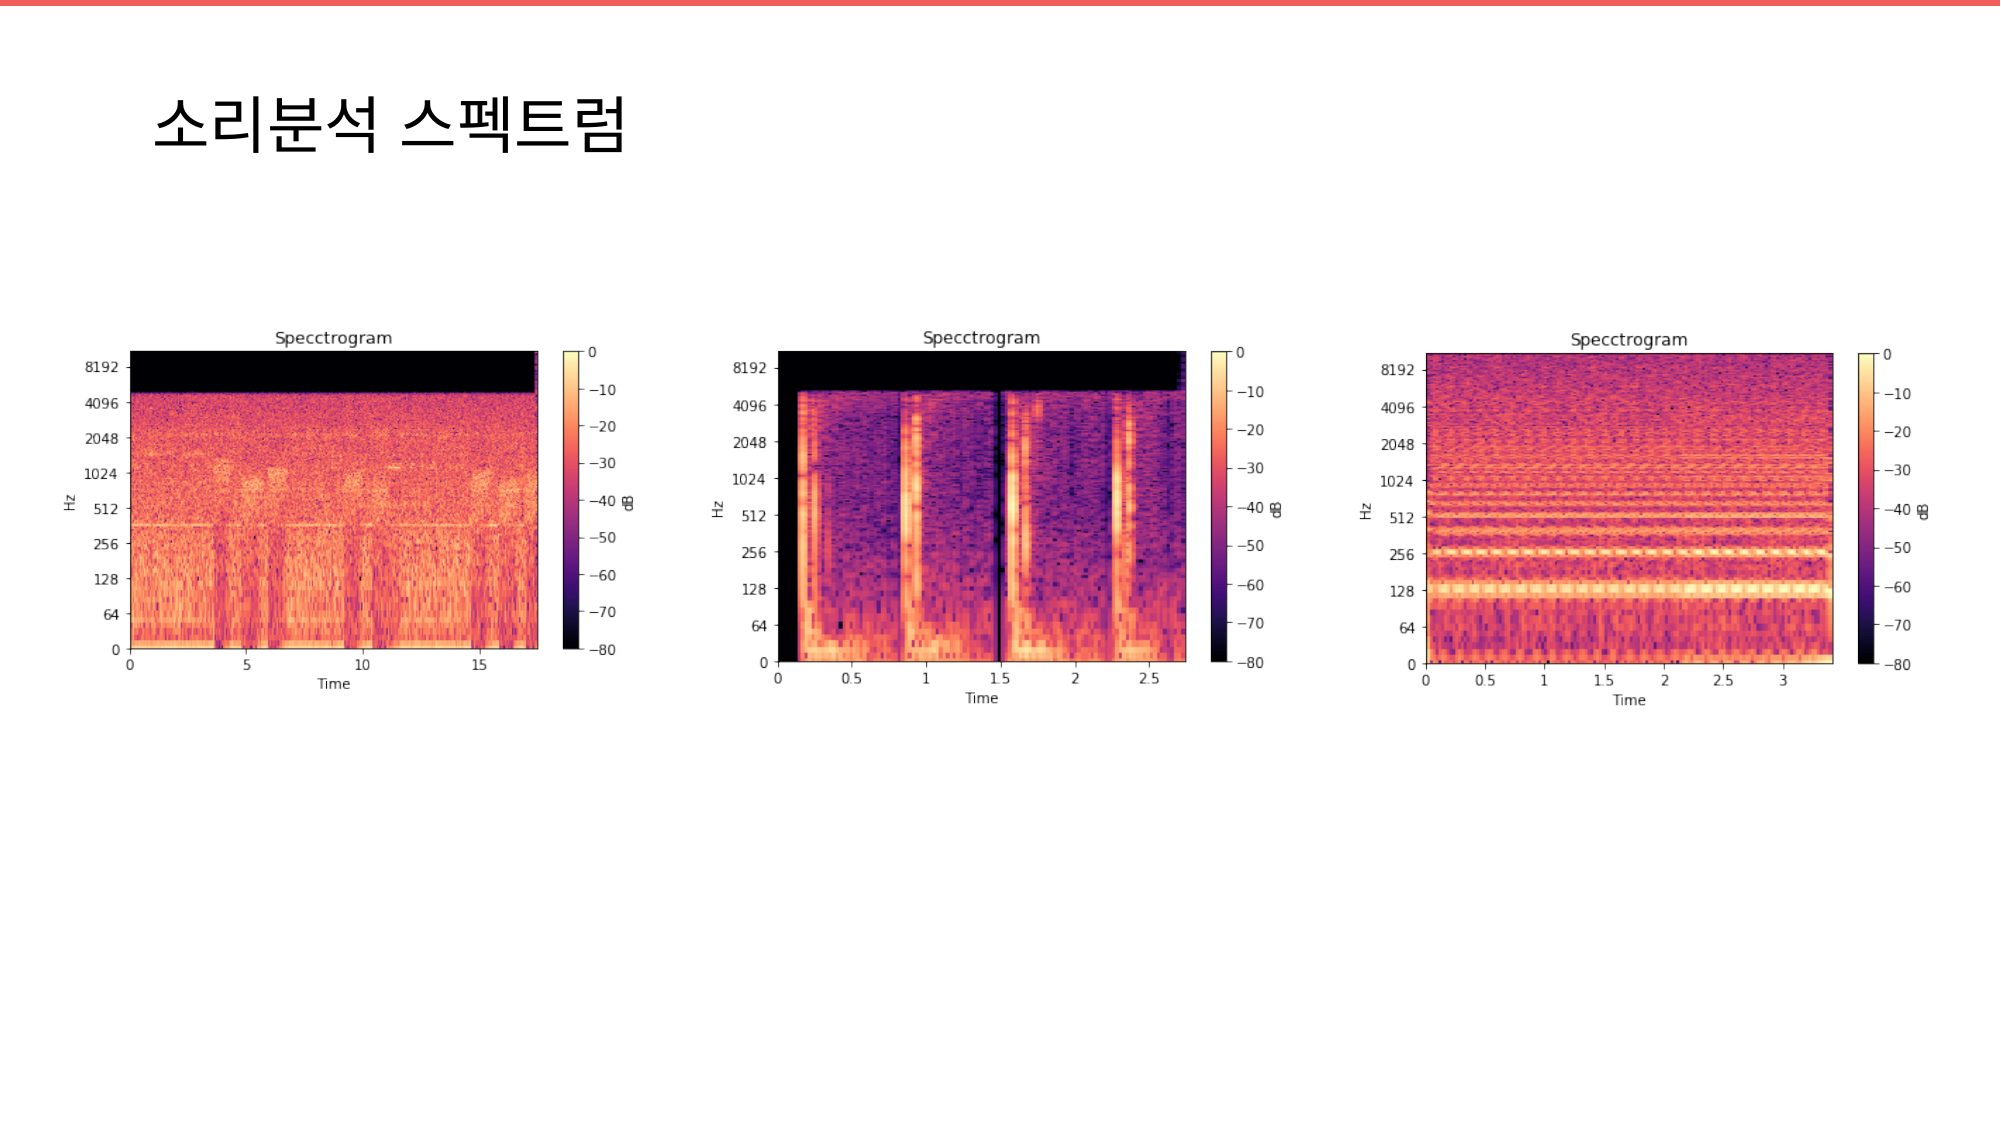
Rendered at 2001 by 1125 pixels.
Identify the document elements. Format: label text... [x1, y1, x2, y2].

title 소리분석 스펙트럼 [137, 59, 1863, 197]
picture [702, 320, 1294, 715]
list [54, 321, 646, 700]
picture [1350, 322, 1941, 717]
